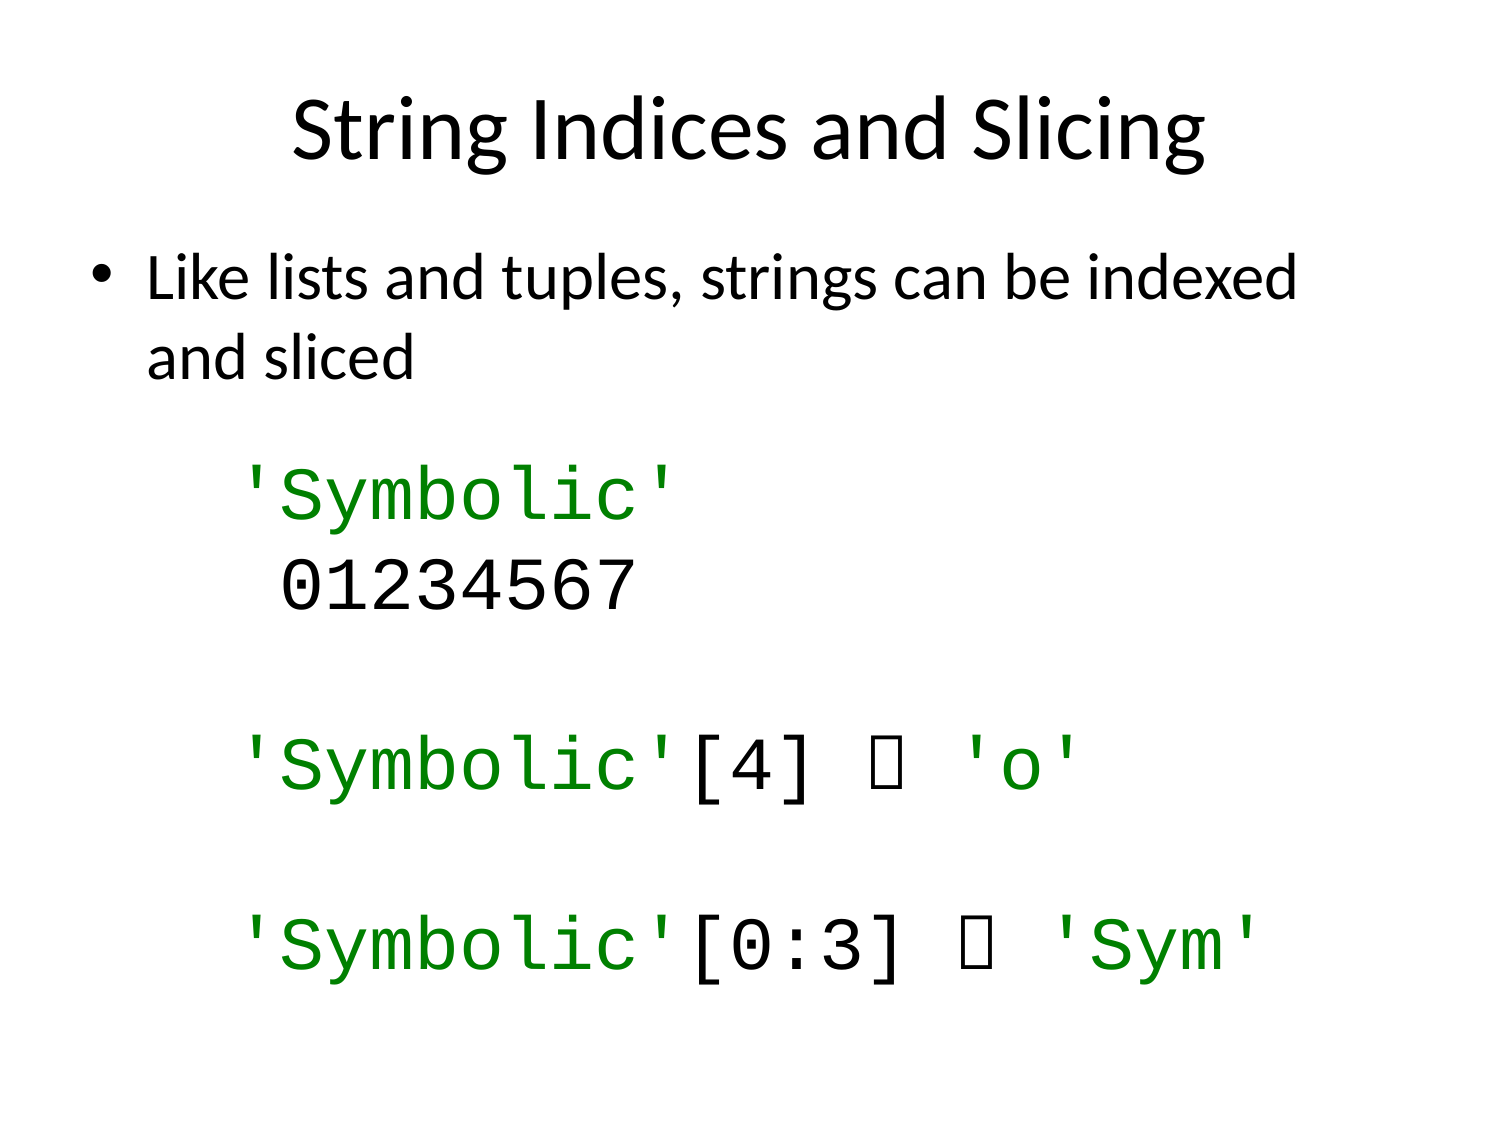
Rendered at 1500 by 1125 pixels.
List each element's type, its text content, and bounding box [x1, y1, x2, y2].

title String Indices and Slicing [75, 45, 1425, 200]
text_box 'Symbolic' 01234567 'Symbolic'[4]  'o' 'Symbolic'[0:3]  'Sym' [219, 437, 1285, 993]
list Like lists and tuples, strings can be indexed and sliced [75, 224, 1425, 1050]
